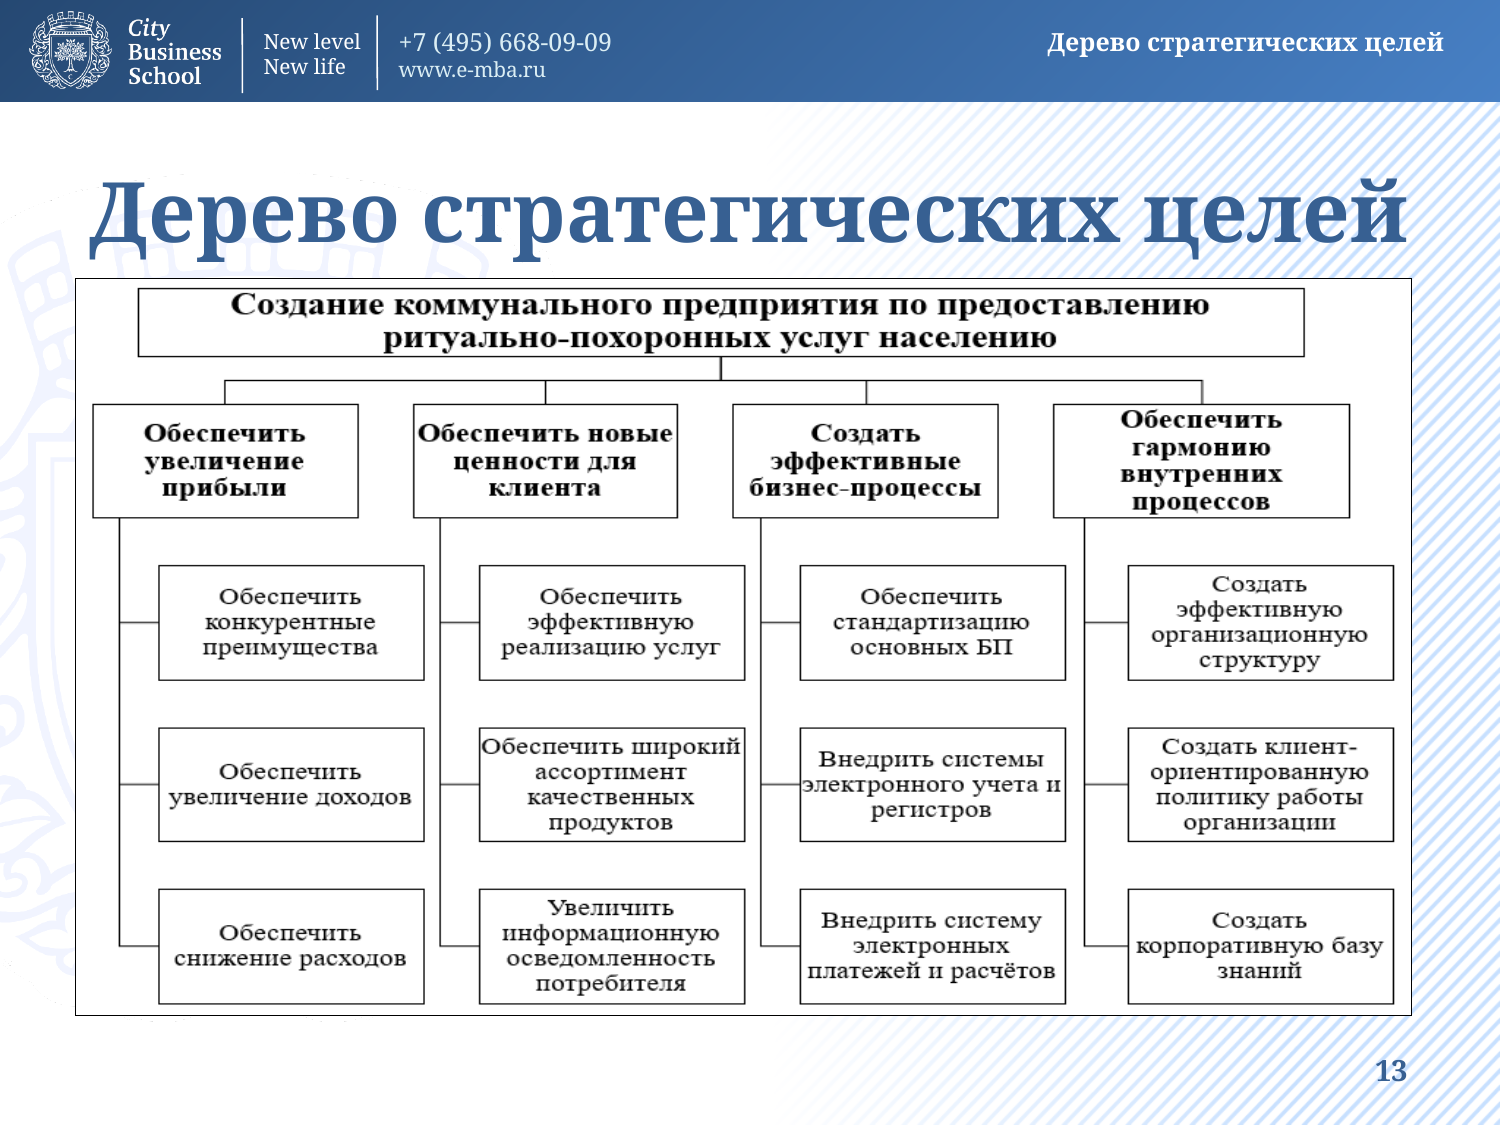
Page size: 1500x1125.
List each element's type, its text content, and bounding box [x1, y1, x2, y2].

text_box Дерево стратегических целей [679, 19, 1459, 65]
slide_number 13 [1074, 1041, 1423, 1103]
picture [0, 102, 1500, 1125]
picture [29, 11, 221, 89]
text_box Дерево стратегических целей [74, 120, 1425, 298]
